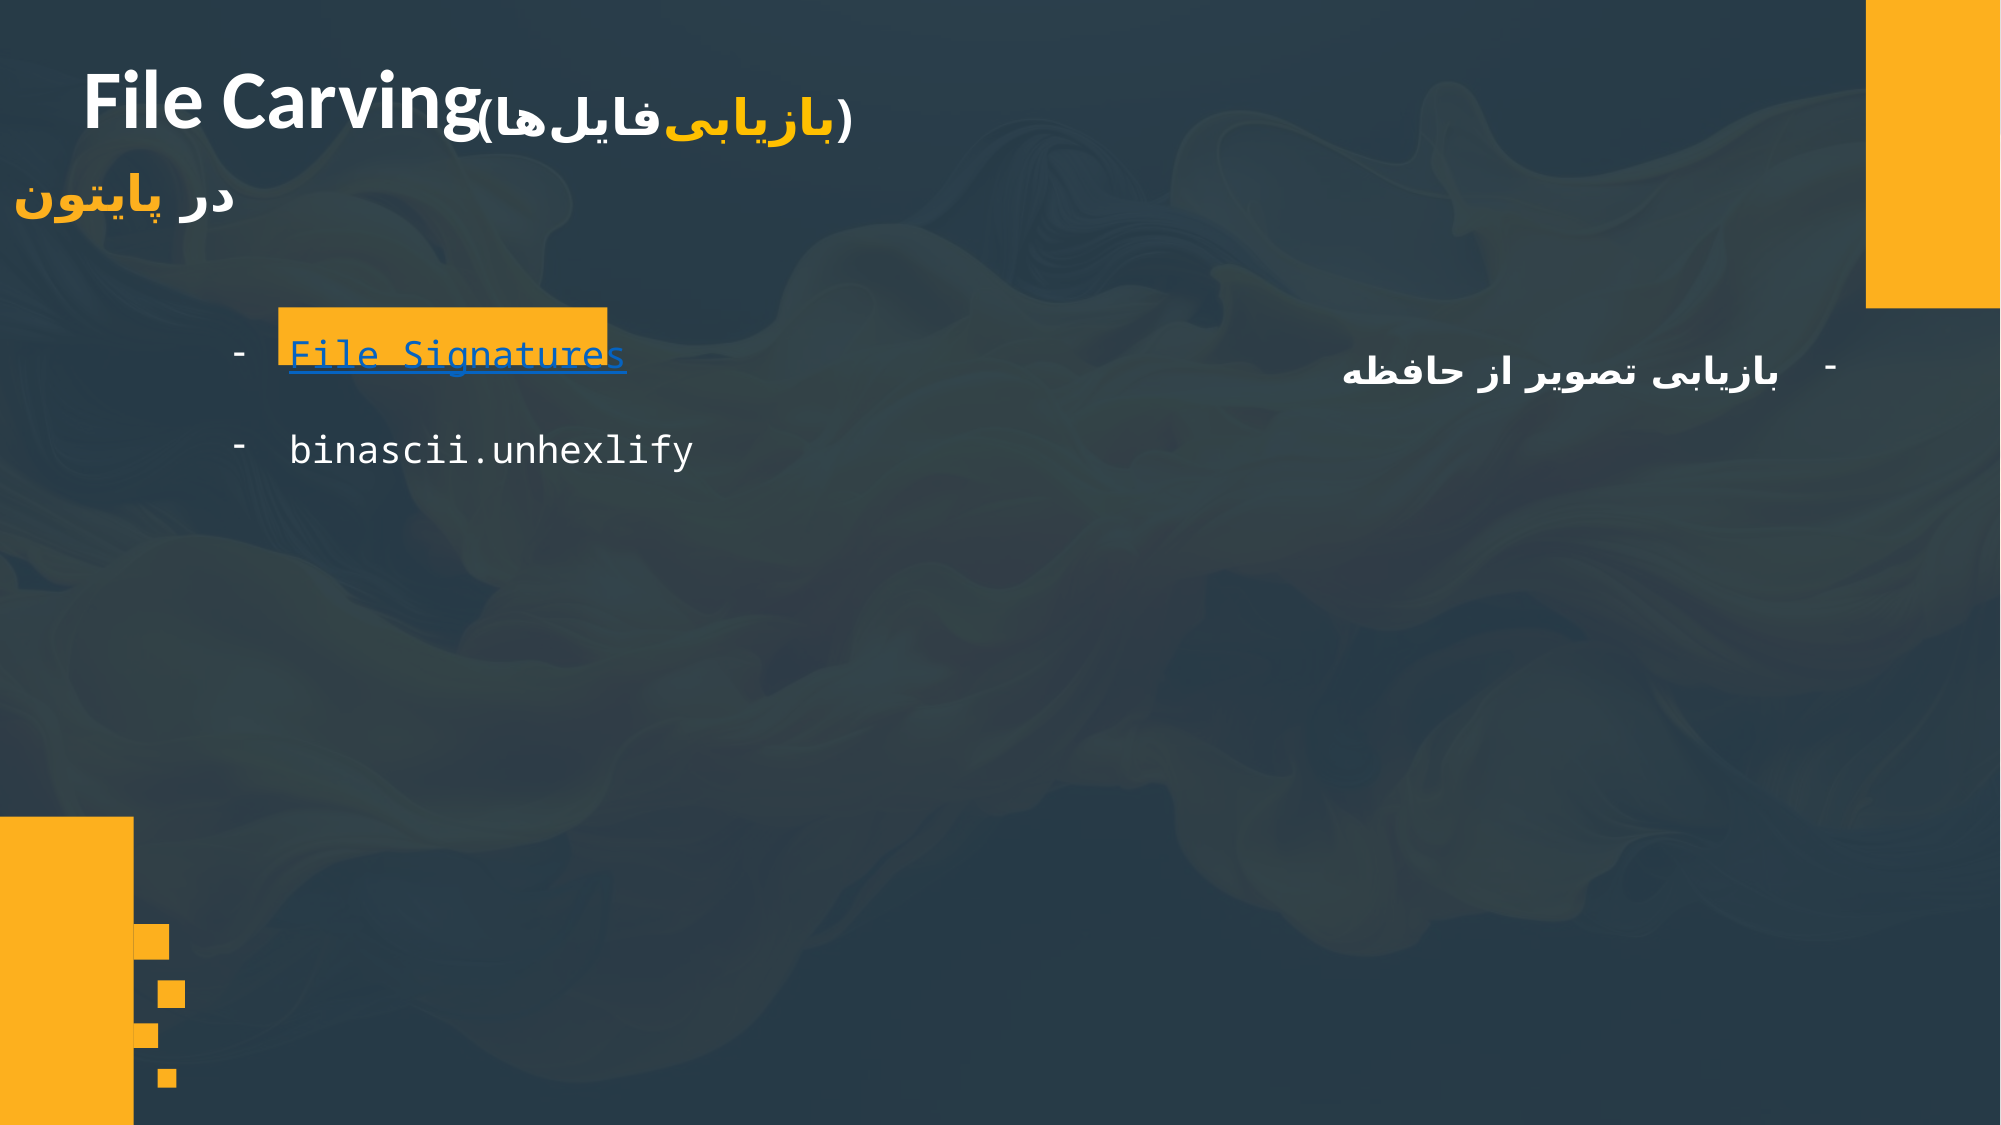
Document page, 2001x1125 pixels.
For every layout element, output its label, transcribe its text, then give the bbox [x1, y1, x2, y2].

text_box (بازیابی‌فایل‌ها) [305, 77, 1026, 153]
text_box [77, 980, 241, 1032]
text_box [0, 816, 135, 1125]
text_box [1865, 0, 2000, 309]
text_box بازیابی تصویر از حافظه [1046, 295, 1852, 401]
text_box [0, 0, 2000, 1125]
text_box در پایتون [0, 153, 279, 229]
text_box File Signatures binascii.unhexlify [218, 272, 946, 479]
text_box File Carving [33, 37, 532, 153]
